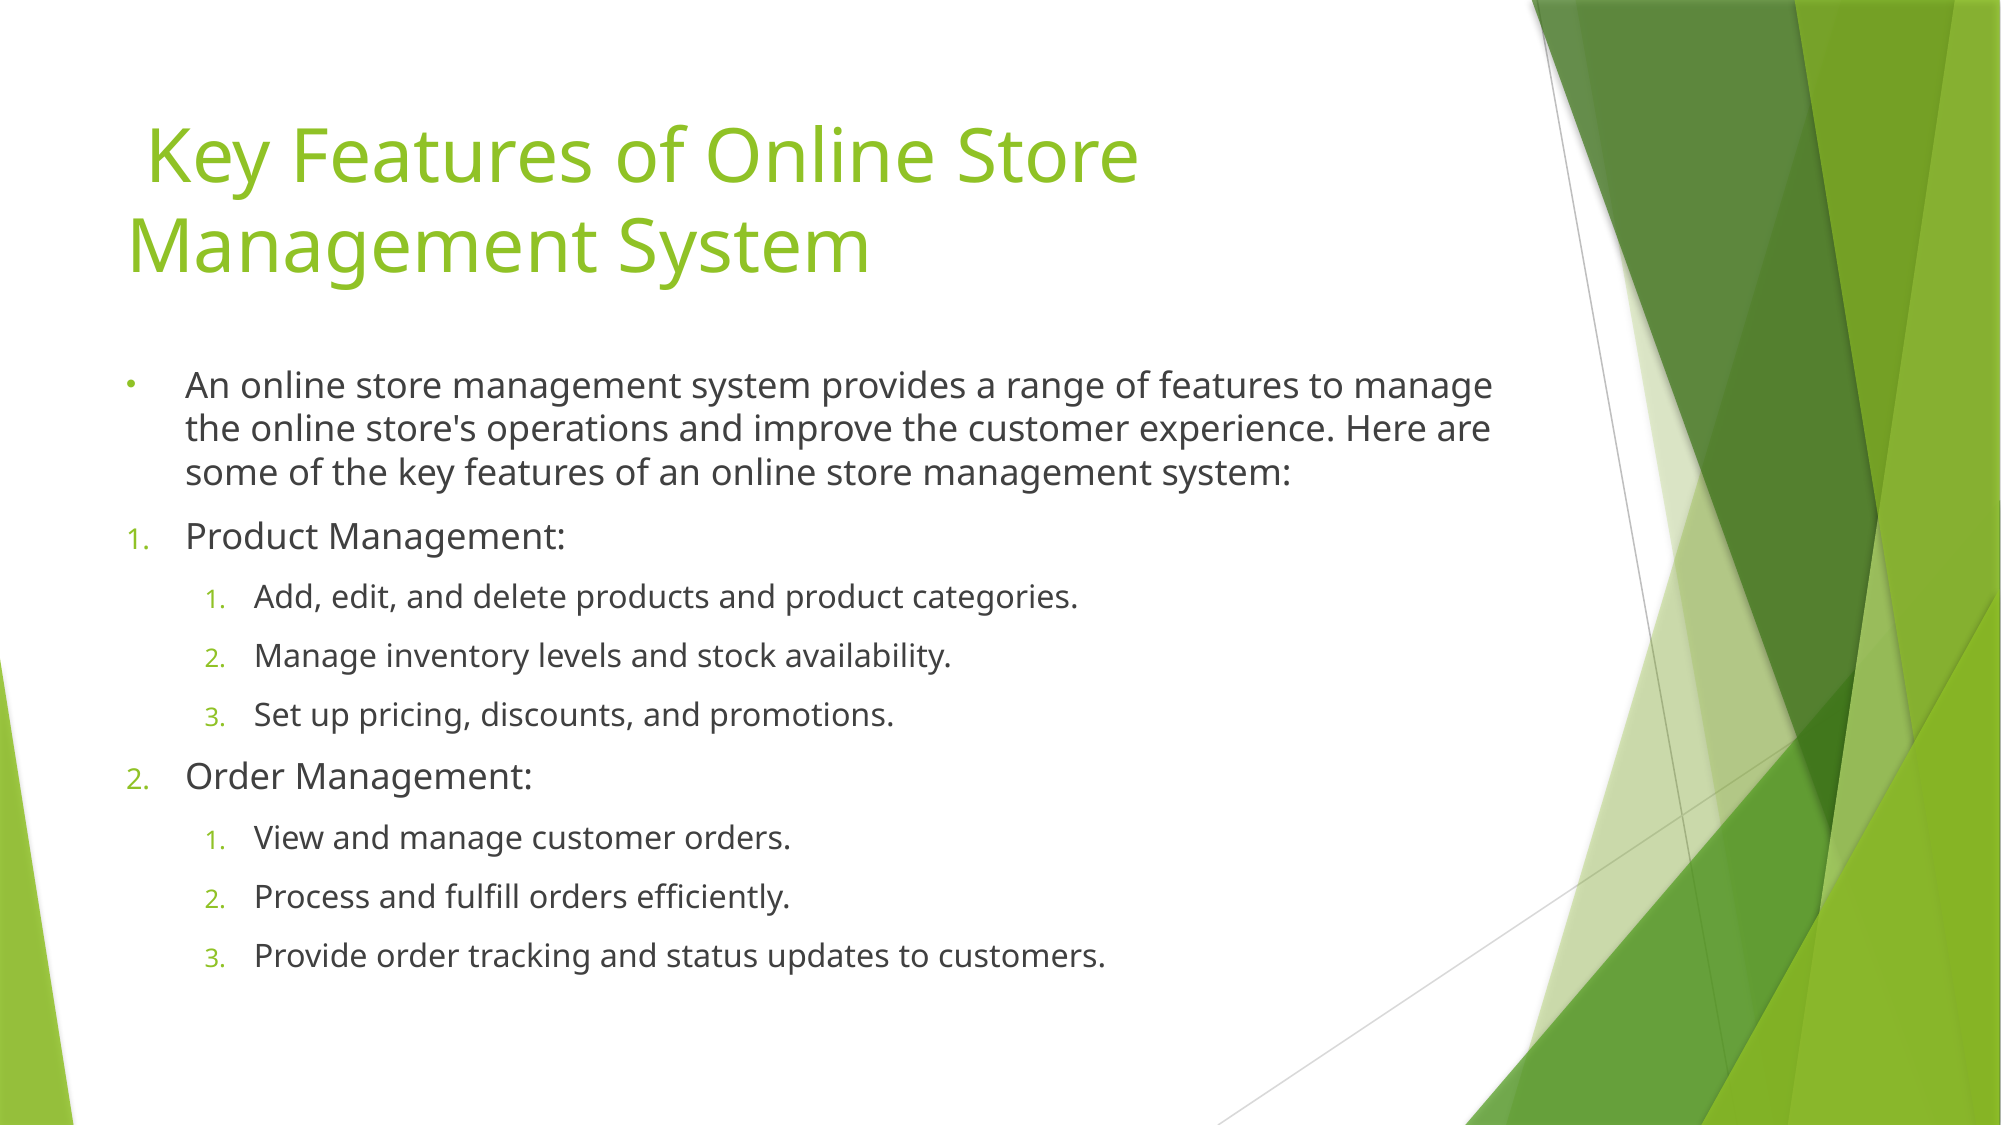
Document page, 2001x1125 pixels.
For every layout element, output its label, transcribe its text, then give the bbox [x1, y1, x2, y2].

list An online store management system provides a range of features to manage the online store's operations and improve the customer experience. Here are some of the key features of an online store management system: Product Management: Add, edit, and delete products and product categories. Manage inventory levels and stock availability. Set up pricing, discounts, and promotions. Order Management: View and manage customer orders. Process and fulfill orders efficiently. Provide order tracking and status updates to customers. [111, 354, 1522, 992]
title Key Features of Online Store Management System [111, 99, 1522, 317]
